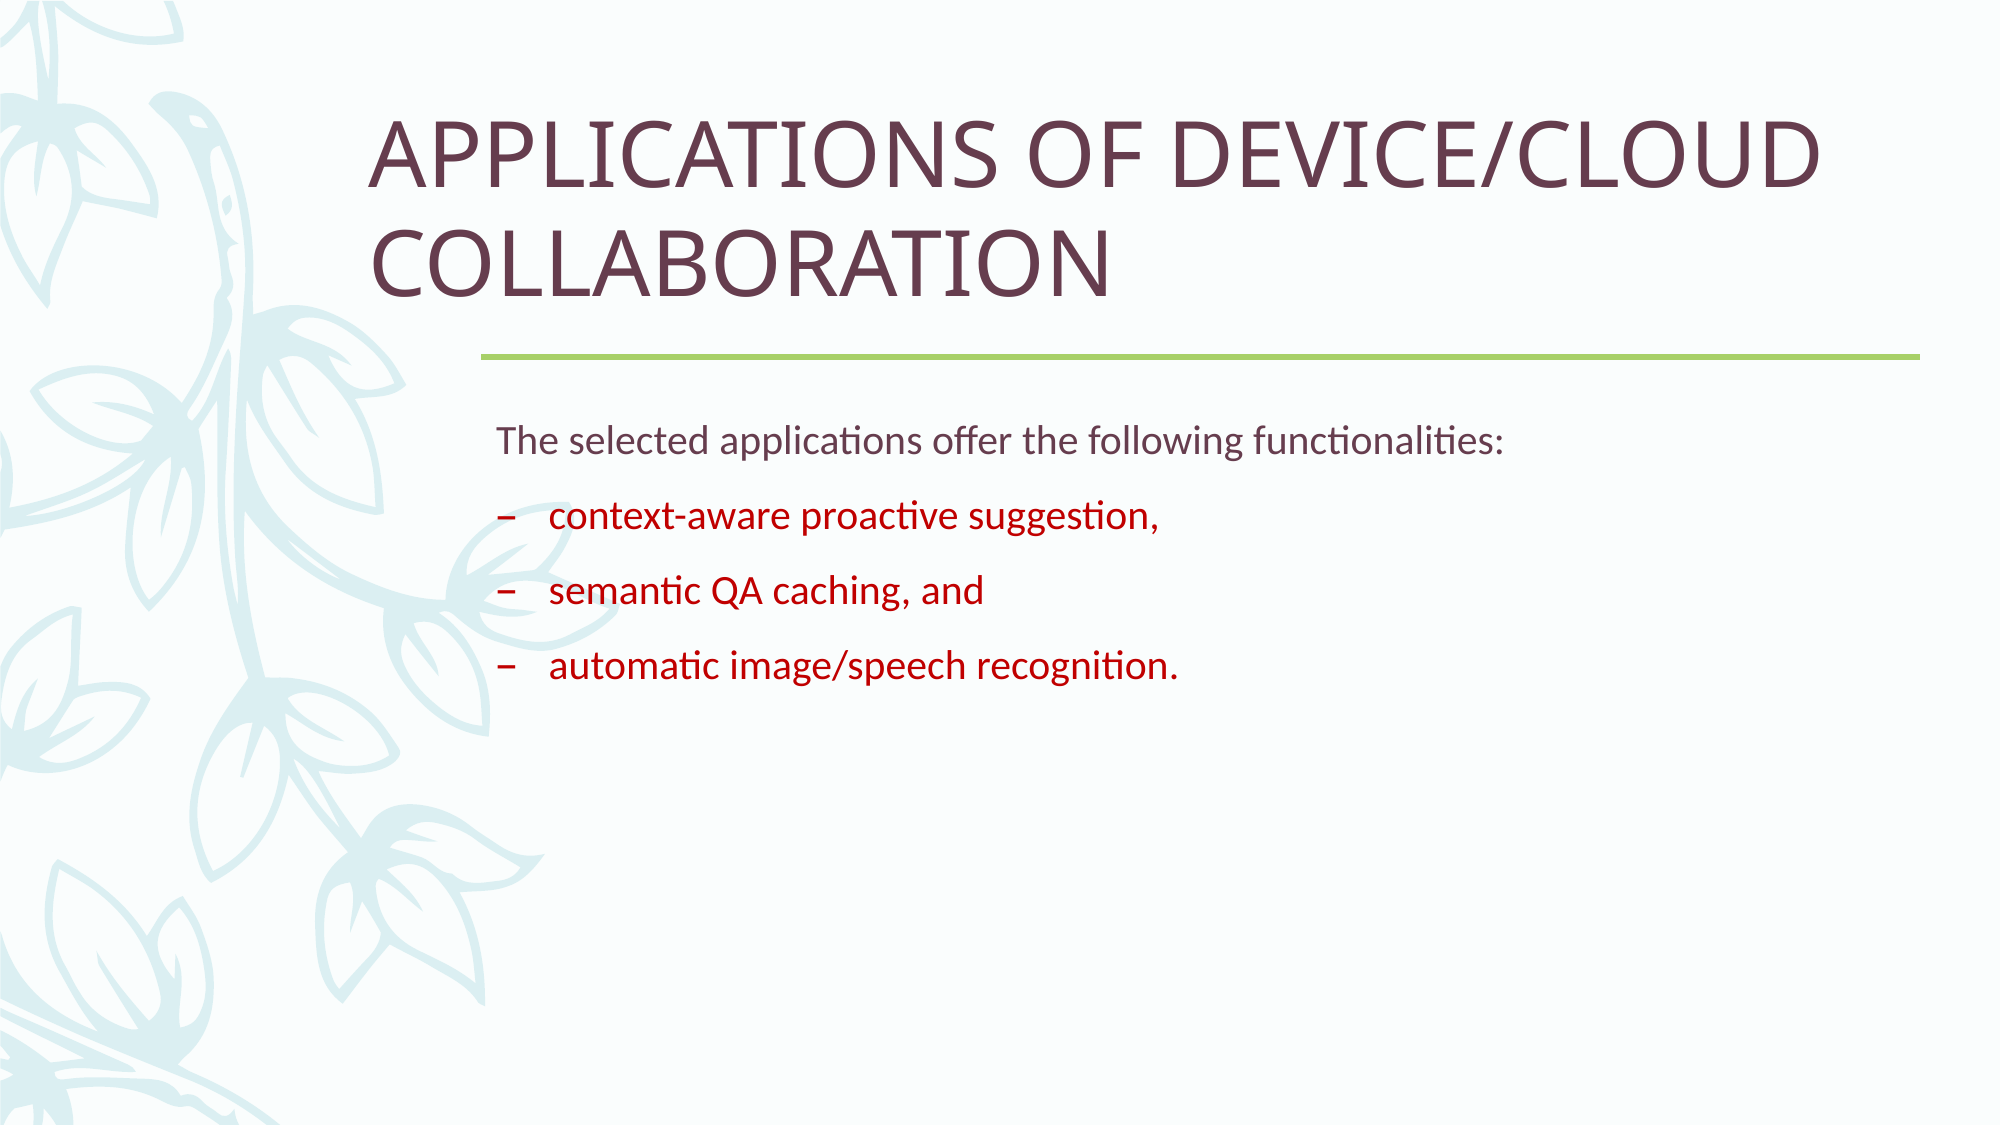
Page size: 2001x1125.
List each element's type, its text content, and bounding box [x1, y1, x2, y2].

title APPLICATIONS OF DEVICE/CLOUD COLLABORATION [353, 93, 1920, 350]
list The selected applications offer the following functionalities: context-aware proactive suggestion, semantic QA caching, and automatic image/speech recognition. [481, 399, 1920, 999]
